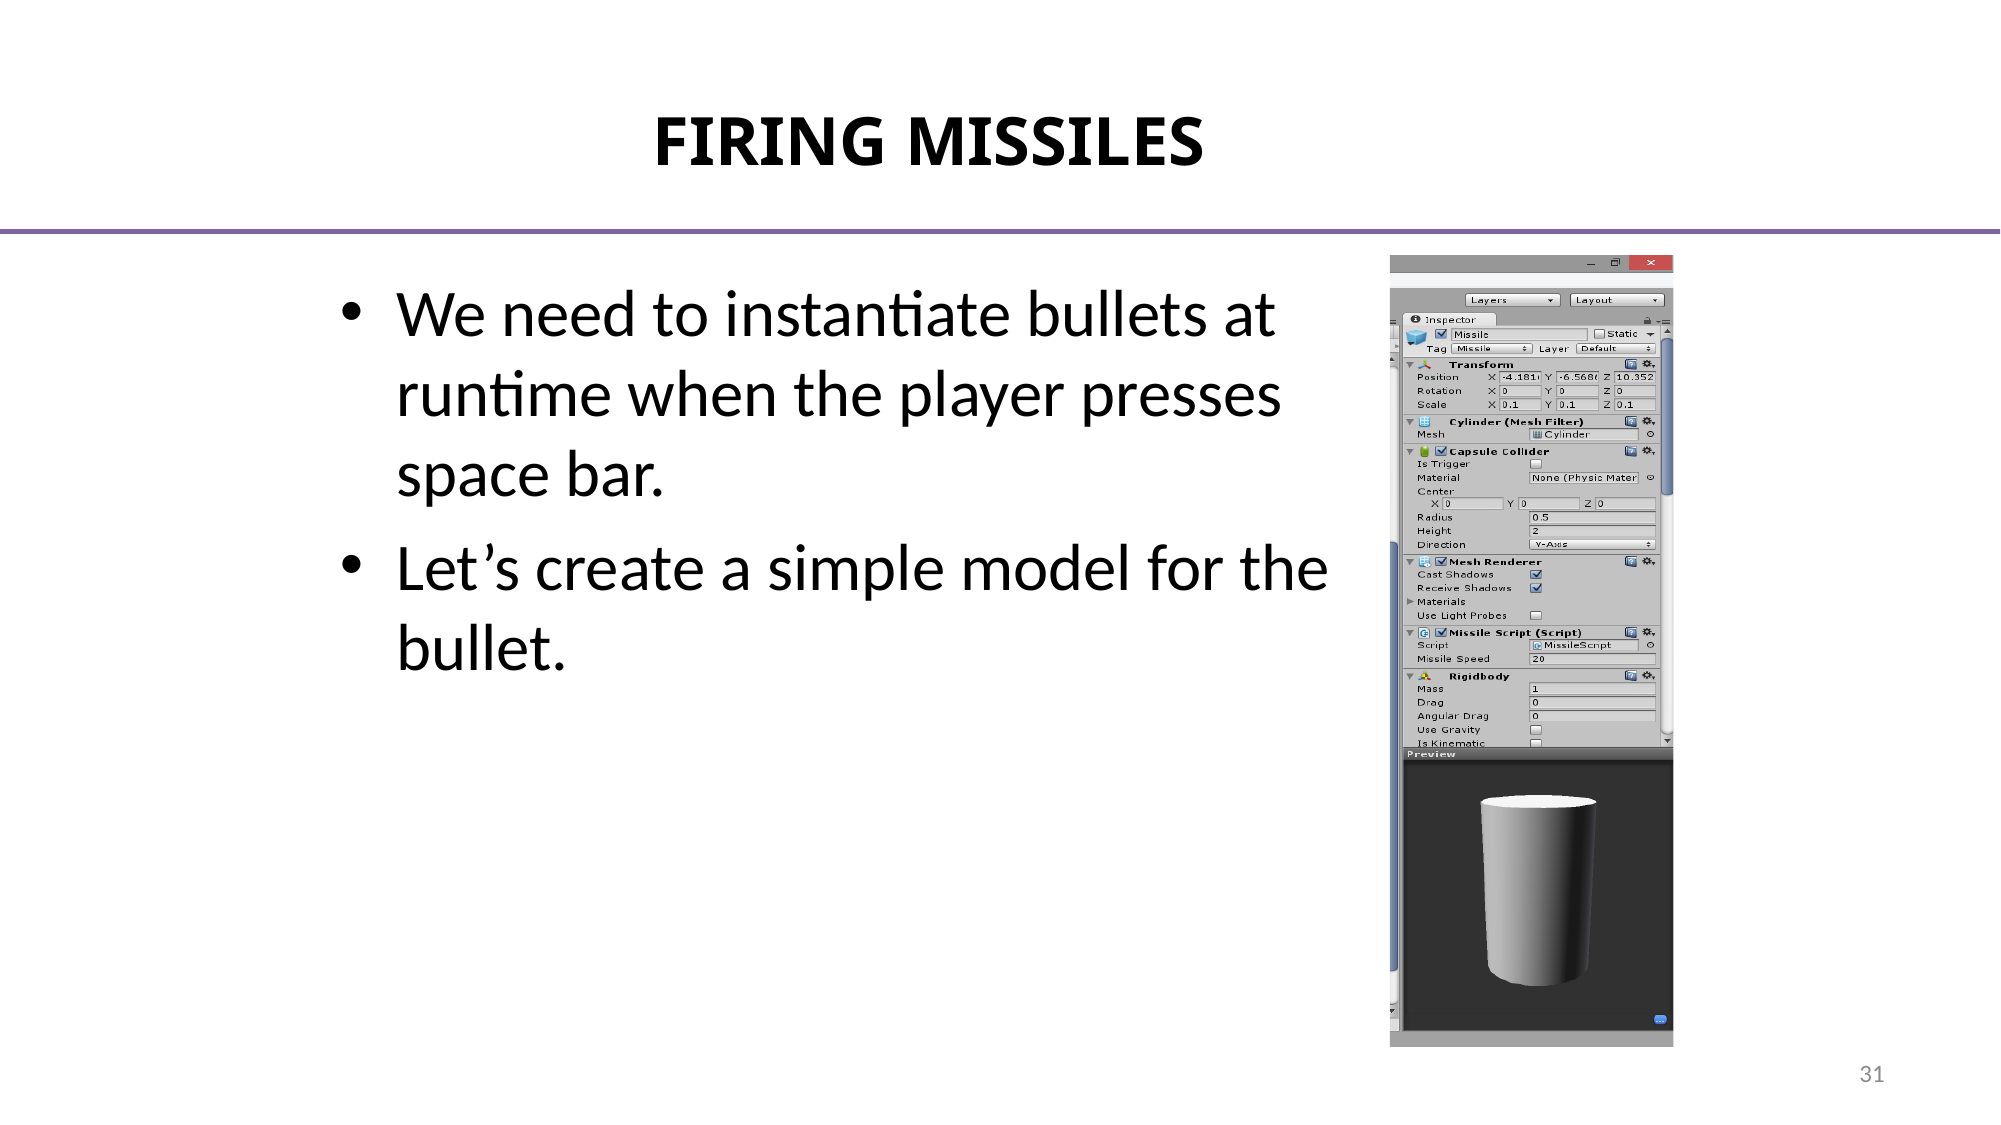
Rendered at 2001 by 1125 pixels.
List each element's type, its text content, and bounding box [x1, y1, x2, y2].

title Firing Missiles [102, 45, 1756, 233]
picture [1389, 255, 1674, 1047]
slide_number 31 [1433, 1042, 1900, 1103]
list We need to instantiate bullets at runtime when the player presses space bar. Let’s create a simple model for the bullet. [324, 262, 1355, 1005]
